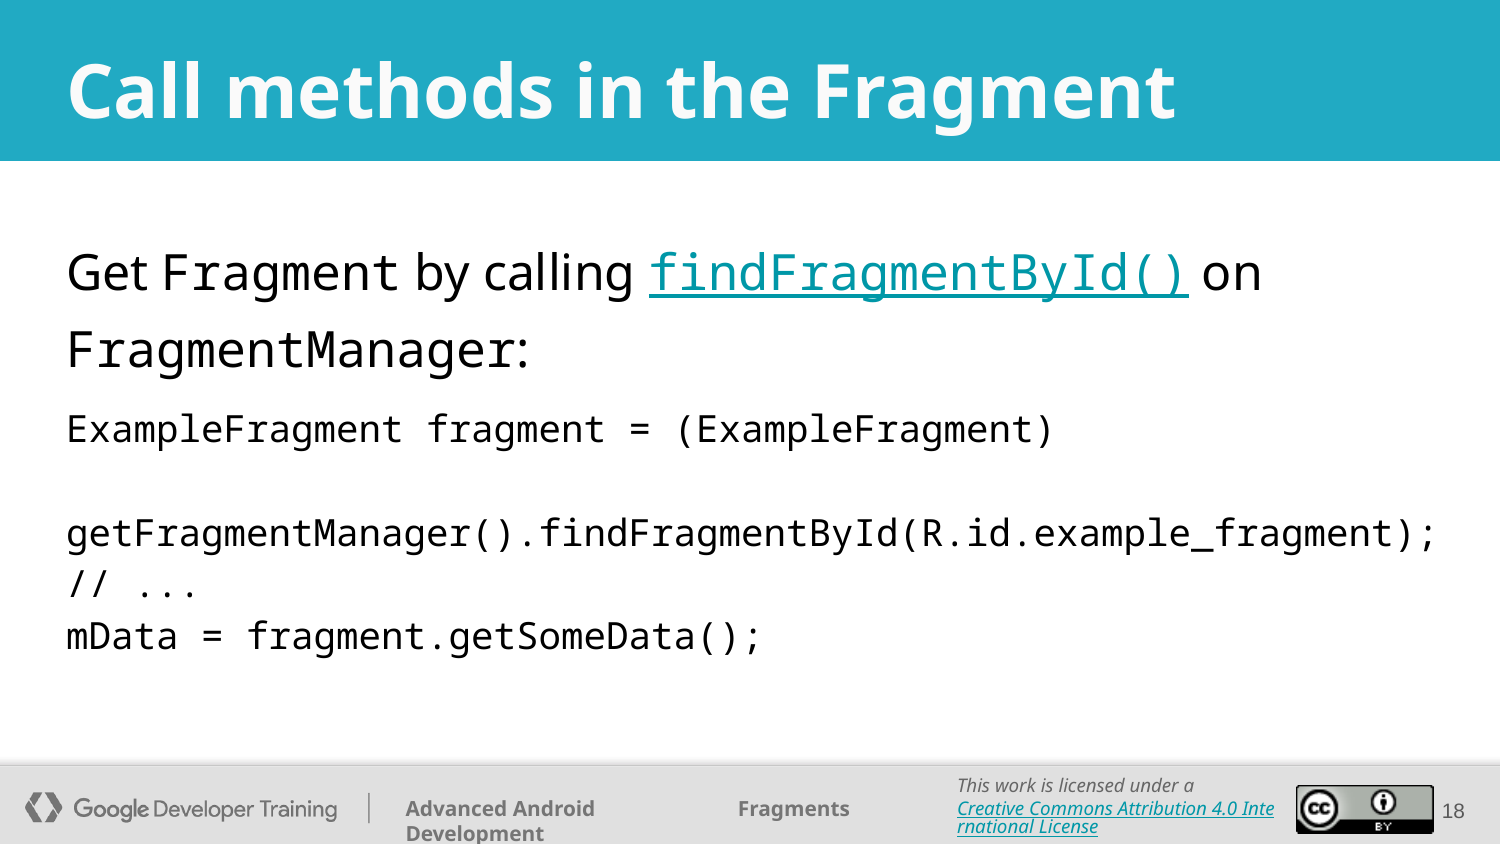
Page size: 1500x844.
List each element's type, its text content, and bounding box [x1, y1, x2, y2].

list Get Fragment by calling findFragmentById() on FragmentManager: ExampleFragment fragment = (ExampleFragment) getFragmentManager().findFragmentById(R.id.example_fragment); // ... mData = fragment.getSomeData(); [51, 214, 1480, 737]
picture [0, 161, 1500, 844]
title Call methods in the Fragment [51, 28, 1449, 122]
slide_number ‹#› [1389, 777, 1480, 842]
